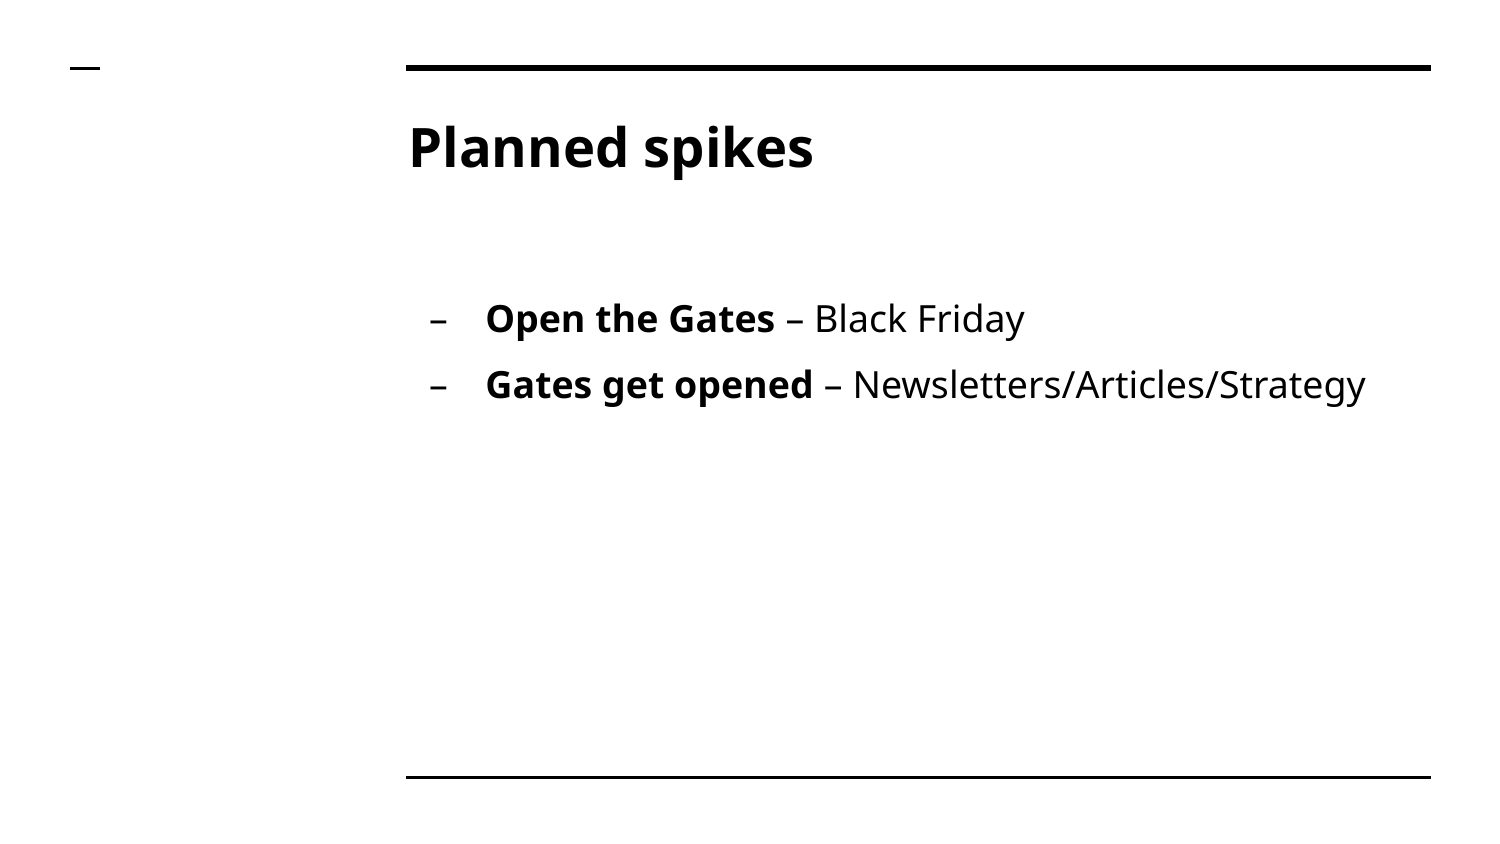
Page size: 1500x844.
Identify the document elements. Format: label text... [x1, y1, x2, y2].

list Open the Gates – Black Friday Gates get opened – Newsletters/Articles/Strategy [395, 261, 1433, 755]
title Planned spikes [393, 94, 1431, 199]
